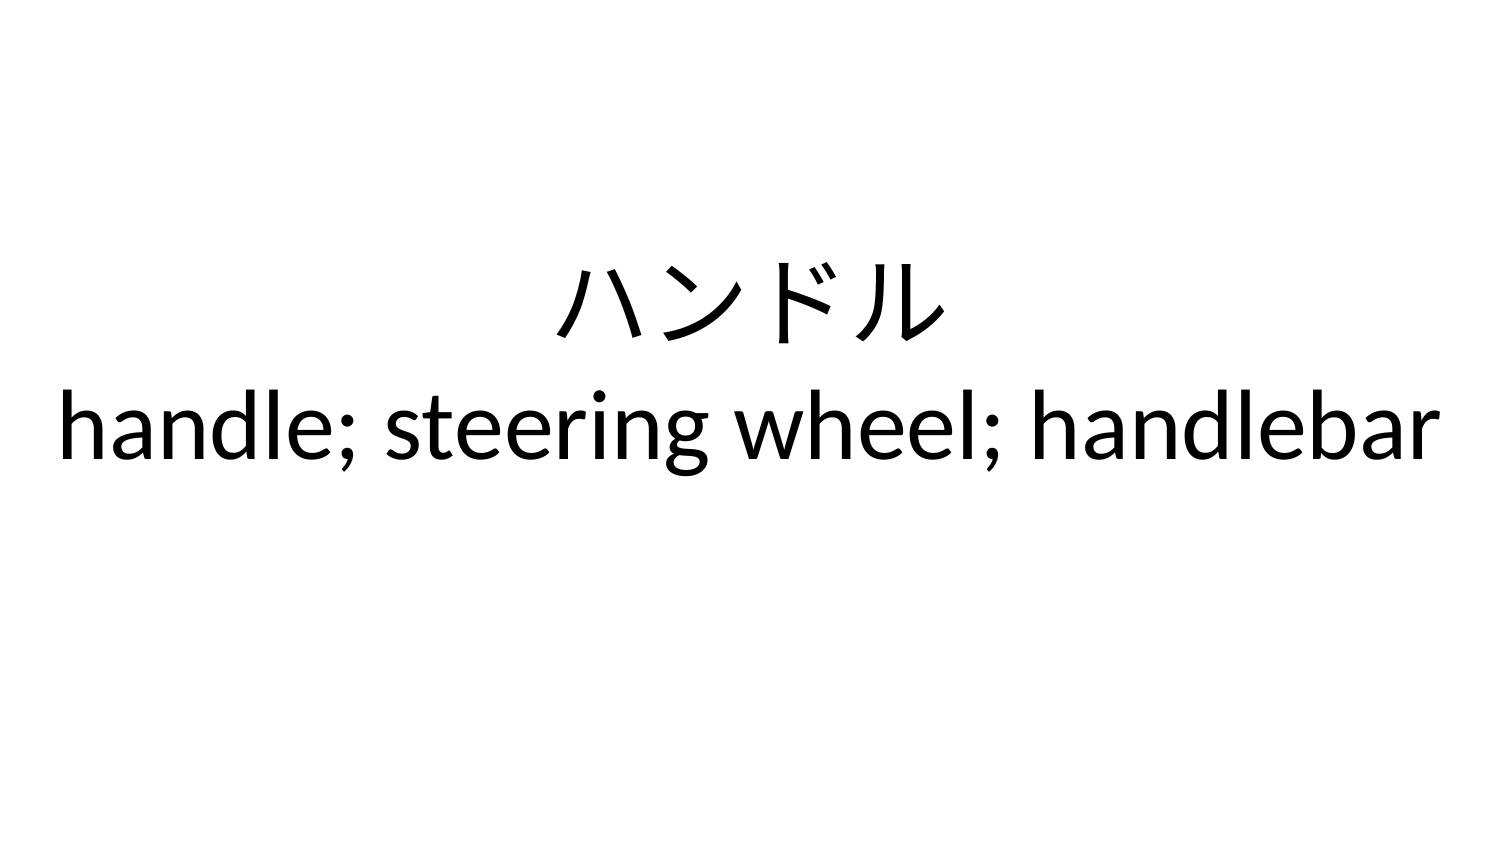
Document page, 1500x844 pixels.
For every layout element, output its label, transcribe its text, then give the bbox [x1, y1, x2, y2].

text_box ハンドル handle; steering wheel; handlebar [0, 149, 1500, 450]
